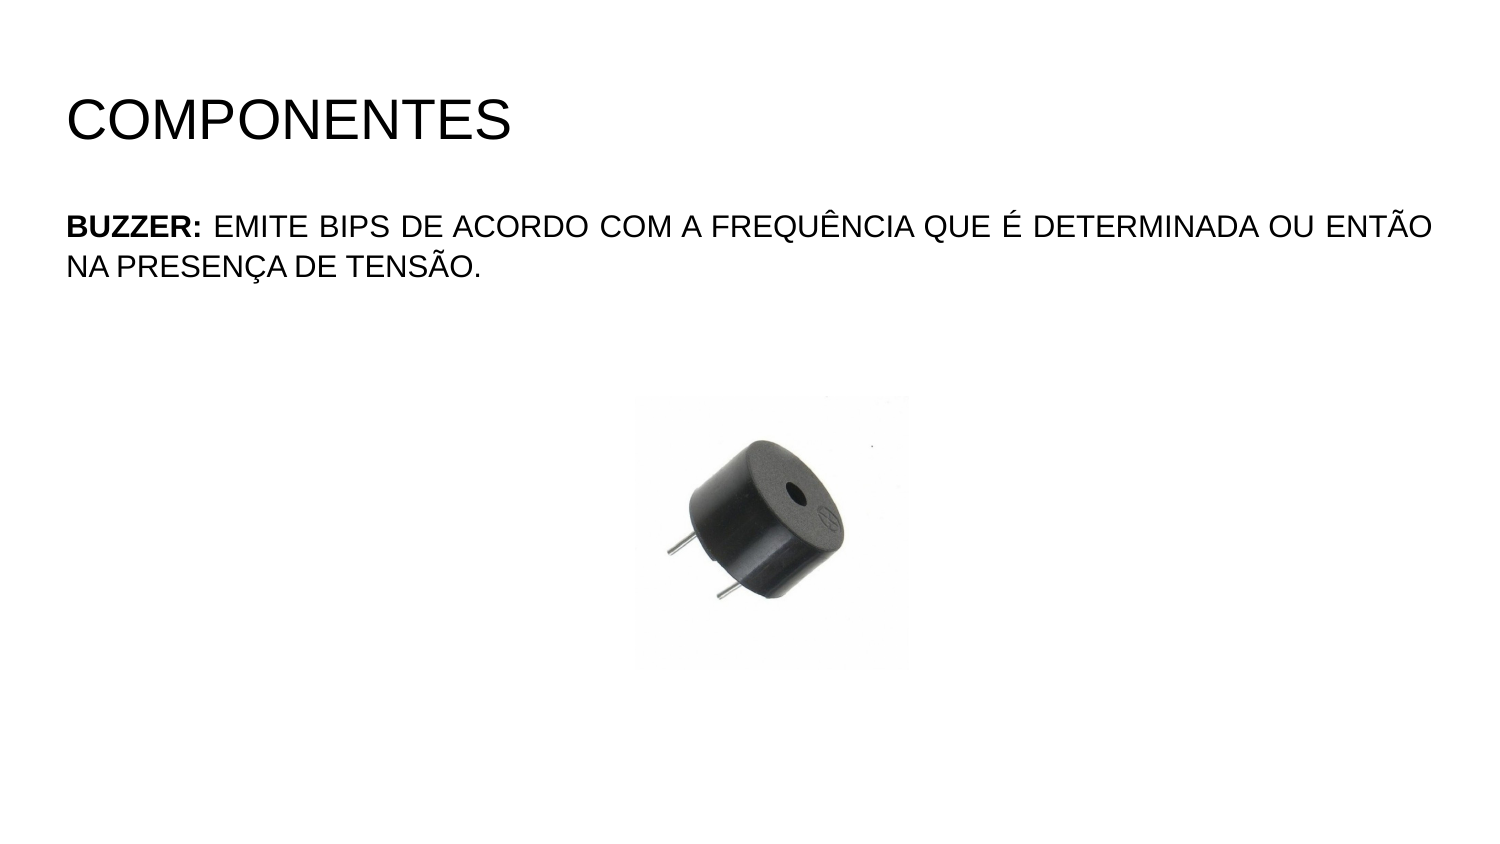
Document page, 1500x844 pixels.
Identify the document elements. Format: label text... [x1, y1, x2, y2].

list BUZZER: EMITE BIPS DE ACORDO COM A FREQUÊNCIA QUE É DETERMINADA OU ENTÃO NA PRESENÇA DE TENSÃO. [51, 189, 1449, 750]
picture [635, 396, 910, 670]
title COMPONENTES [51, 72, 1449, 167]
